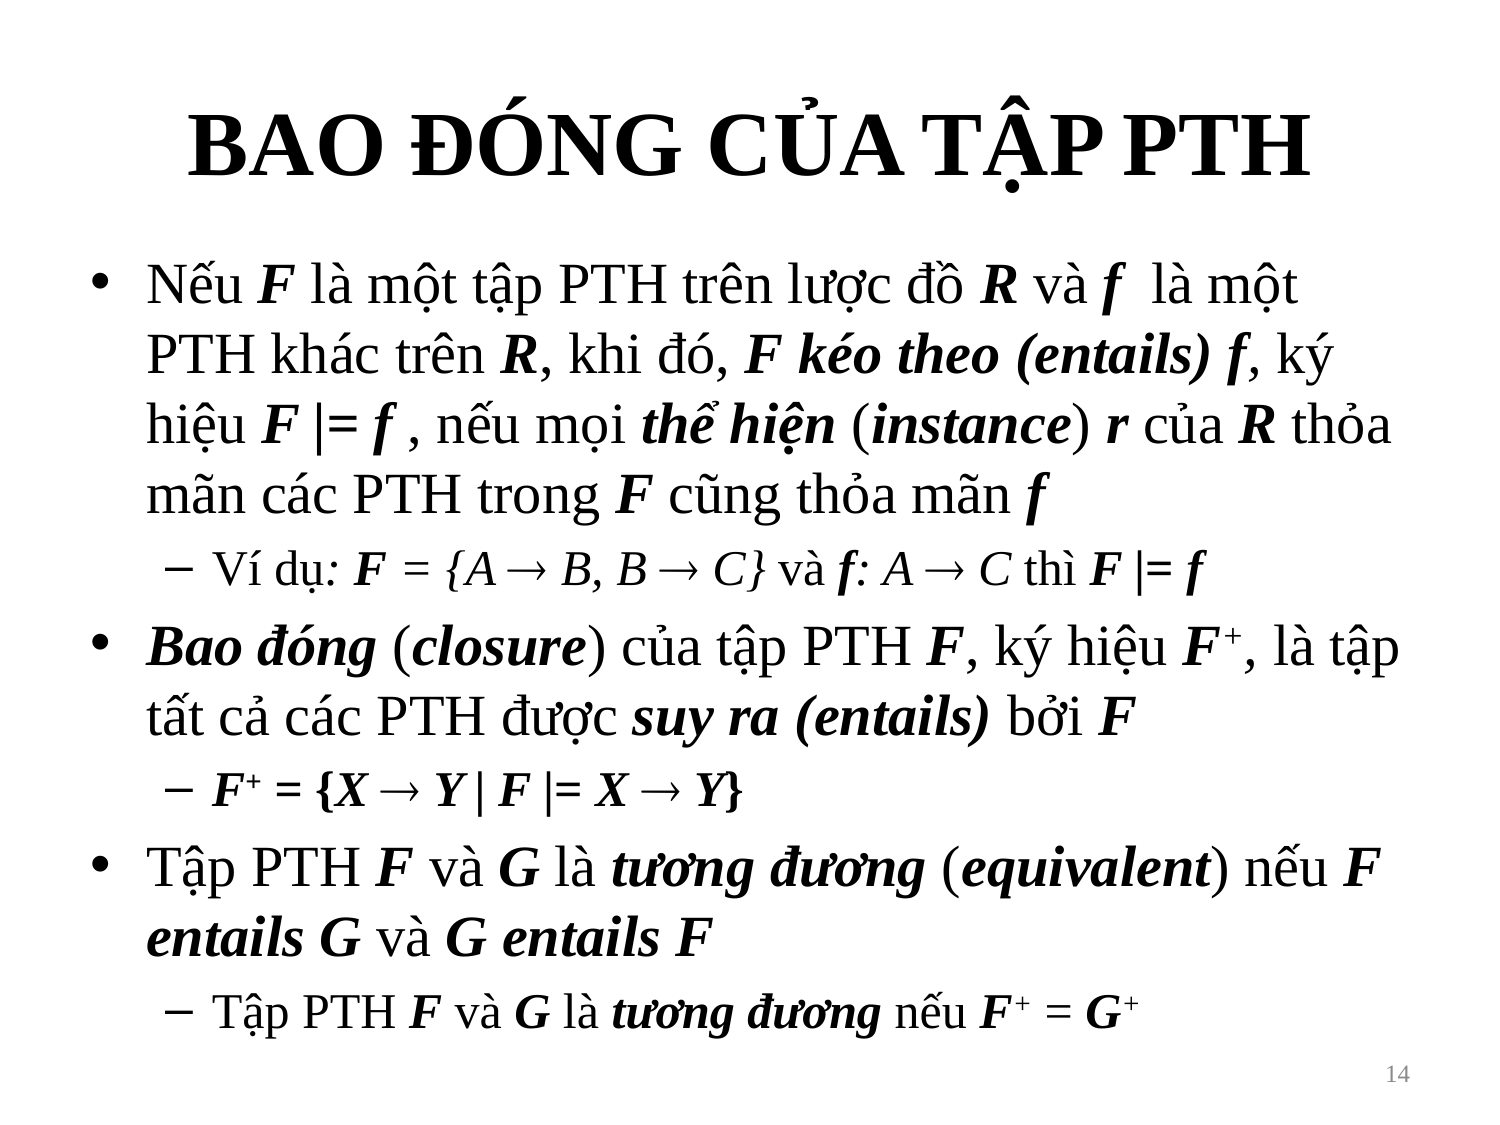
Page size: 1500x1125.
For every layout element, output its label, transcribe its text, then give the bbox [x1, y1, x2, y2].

title BAO ĐÓNG CỦA TẬP PTH [74, 44, 1426, 233]
list Nếu F là một tập PTH trên lược đồ R và f là một PTH khác trên R, khi đó, F kéo theo (entails) f, ký hiệu F |= f , nếu mọi thể hiện (instance) r của R thỏa mãn các PTH trong F cũng thỏa mãn f Ví dụ: F = {A  B, B  C} và f: A  C thì F |= f Bao đóng (closure) của tập PTH F, ký hiệu F+, là tập tất cả các PTH được suy ra (entails) bởi F F+ = {X  Y | F |= X  Y} Tập PTH F và G là tương đương (equivalent) nếu F entails G và G entails F Tập PTH F và G là tương đương nếu F+ = G+ [74, 237, 1426, 981]
slide_number 14 [1074, 1042, 1425, 1103]
